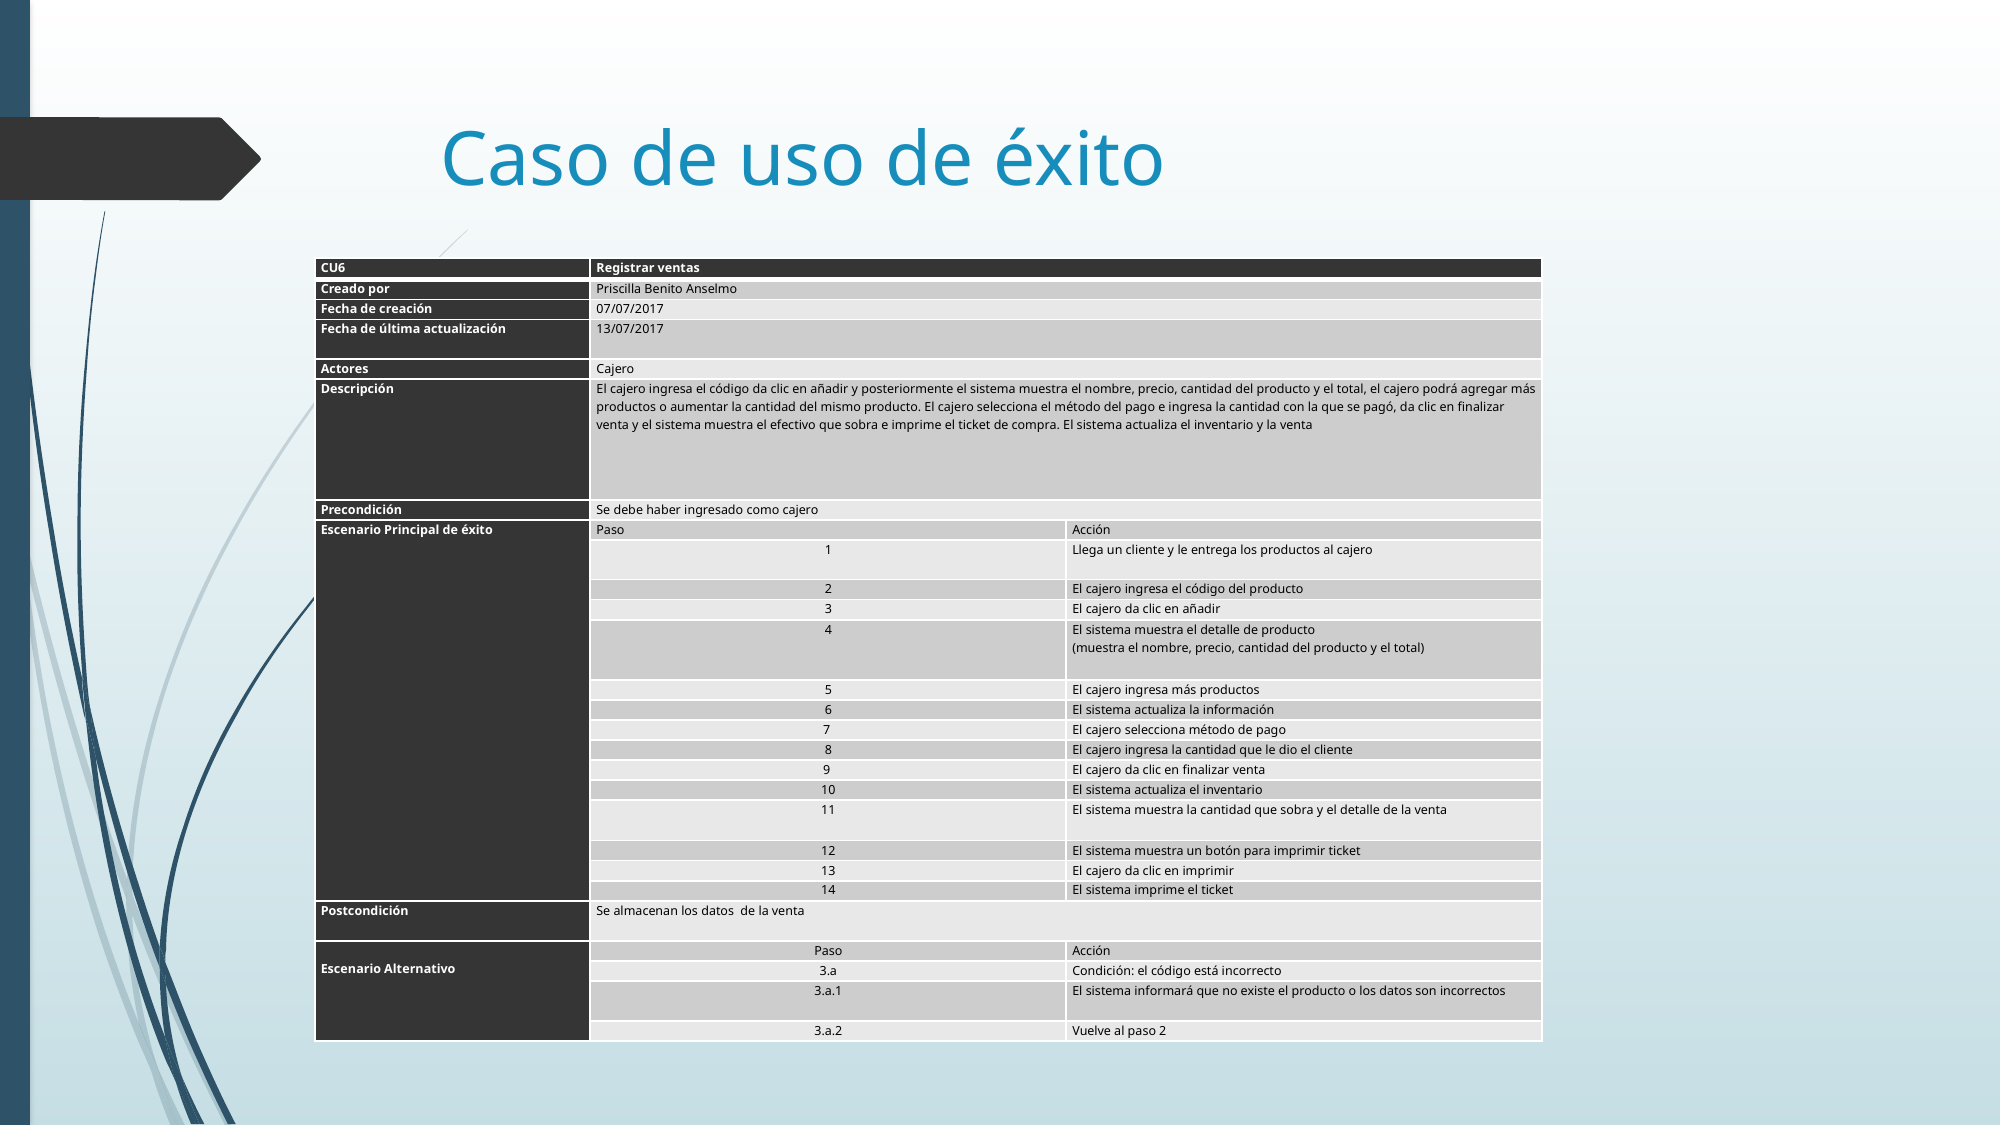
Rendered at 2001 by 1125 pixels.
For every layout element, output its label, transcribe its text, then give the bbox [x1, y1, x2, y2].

table_cell Condición: el código está incorrecto [1067, 962, 1541, 980]
table_cell Escenario Principal de éxito [316, 521, 589, 900]
table_cell El sistema imprime el ticket [1067, 882, 1541, 900]
table_cell Postcondición [316, 902, 589, 940]
table_cell Actores [316, 360, 589, 378]
table_cell Paso [591, 942, 1065, 960]
table_cell El sistema informará que no existe el producto o los datos son incorrectos [1067, 982, 1541, 1020]
table_cell 10 [591, 781, 1065, 799]
table_cell 14 [591, 882, 1065, 900]
table_cell Se almacenan los datos de la venta [591, 902, 1541, 940]
table_cell 6 [591, 701, 1065, 719]
table_cell Paso [591, 521, 1065, 539]
table_cell 9 [591, 761, 1065, 779]
table_cell El sistema actualiza la información [1067, 701, 1541, 719]
table_cell 07/07/2017 [591, 300, 1541, 319]
table_cell El cajero selecciona método de pago [1067, 721, 1541, 739]
table_cell El cajero ingresa el código da clic en añadir y posteriormente el sistema muestra el nombre, precio, cantidad del producto y el total, el cajero podrá agregar más productos o aumentar la cantidad del mismo producto. El cajero selecciona el método del pago e ingresa la cantidad con la que se pagó, da clic en finalizar venta y el sistema muestra el efectivo que sobra e imprime el ticket de compra. El sistema actualiza el inventario y la venta [591, 380, 1541, 499]
table_cell El cajero da clic en finalizar venta [1067, 761, 1541, 779]
table_cell Fecha de creación [316, 300, 589, 319]
table_cell 3 [591, 600, 1065, 619]
table_cell 12 [591, 841, 1065, 860]
table_cell 13/07/2017 [591, 320, 1541, 358]
table_cell 1 [591, 541, 1065, 579]
table_cell Se debe haber ingresado como cajero [591, 501, 1541, 519]
table_cell Acción [1067, 521, 1541, 539]
table_cell Escenario Alternativo [316, 942, 589, 1040]
table_cell Creado por [316, 282, 589, 299]
table_cell Descripción [316, 380, 589, 499]
table_cell 3.a [591, 962, 1065, 980]
table_cell Llega un cliente y le entrega los productos al cajero [1067, 541, 1541, 579]
table_cell 4 [591, 621, 1065, 679]
table_cell Acción [1067, 942, 1541, 960]
table_cell Fecha de última actualización [316, 320, 589, 358]
table_cell 11 [591, 801, 1065, 840]
title Caso de uso de éxito [425, 102, 1888, 313]
table_cell El cajero ingresa el código del producto [1067, 580, 1541, 599]
table_cell 8 [591, 741, 1065, 759]
table_cell 3.a.1 [591, 982, 1065, 1020]
table_cell El cajero da clic en imprimir [1067, 861, 1541, 880]
table_cell 2 [591, 580, 1065, 599]
table_cell Vuelve al paso 2 [1067, 1022, 1541, 1040]
table_cell Cajero [591, 360, 1541, 378]
table_cell 5 [591, 681, 1065, 699]
table_cell Priscilla Benito Anselmo [591, 282, 1541, 299]
table_cell Precondición [316, 501, 589, 519]
table_cell El cajero ingresa la cantidad que le dio el cliente [1067, 741, 1541, 759]
table_cell El sistema muestra la cantidad que sobra y el detalle de la venta [1067, 801, 1541, 840]
table_cell 7 [591, 721, 1065, 739]
table_cell El cajero ingresa más productos [1067, 681, 1541, 699]
table_cell El sistema muestra un botón para imprimir ticket [1067, 841, 1541, 860]
table_cell El cajero da clic en añadir [1067, 600, 1541, 619]
table_header CU6 [316, 259, 589, 277]
table_cell El sistema muestra el detalle de producto (muestra el nombre, precio, cantidad del producto y el total) [1067, 621, 1541, 679]
table_cell El sistema actualiza el inventario [1067, 781, 1541, 799]
table_cell 3.a.2 [591, 1022, 1065, 1040]
table_cell 13 [591, 861, 1065, 880]
table_header Registrar ventas [591, 259, 1541, 277]
